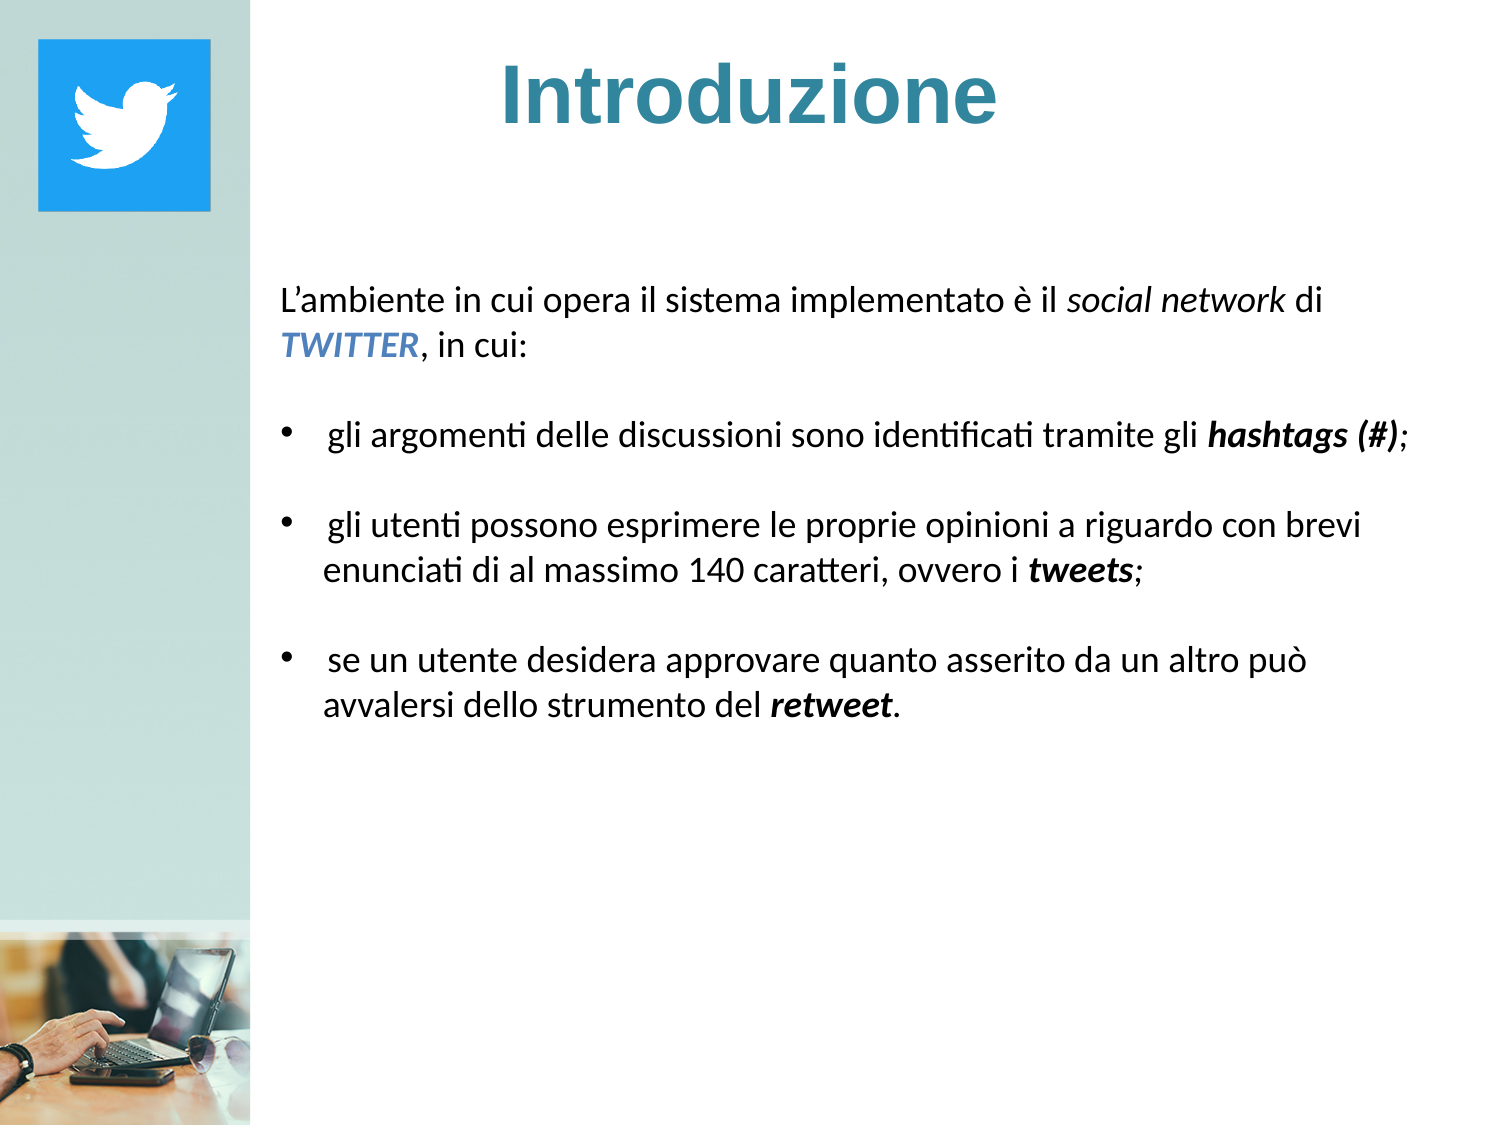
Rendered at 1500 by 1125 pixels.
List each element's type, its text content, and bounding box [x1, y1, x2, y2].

text_box L’ambiente in cui opera il sistema implementato è il social network di TWITTER, in cui: gli argomenti delle discussioni sono identificati tramite gli hashtags (#); gli utenti possono esprimere le proprie opinioni a riguardo con brevi enunciati di al massimo 140 caratteri, ovvero i tweets; se un utente desidera approvare quanto asserito da un altro può avvalersi dello strumento del retweet. [265, 267, 1458, 732]
title Introduzione [0, 2, 1500, 179]
picture [0, 30, 1500, 1125]
